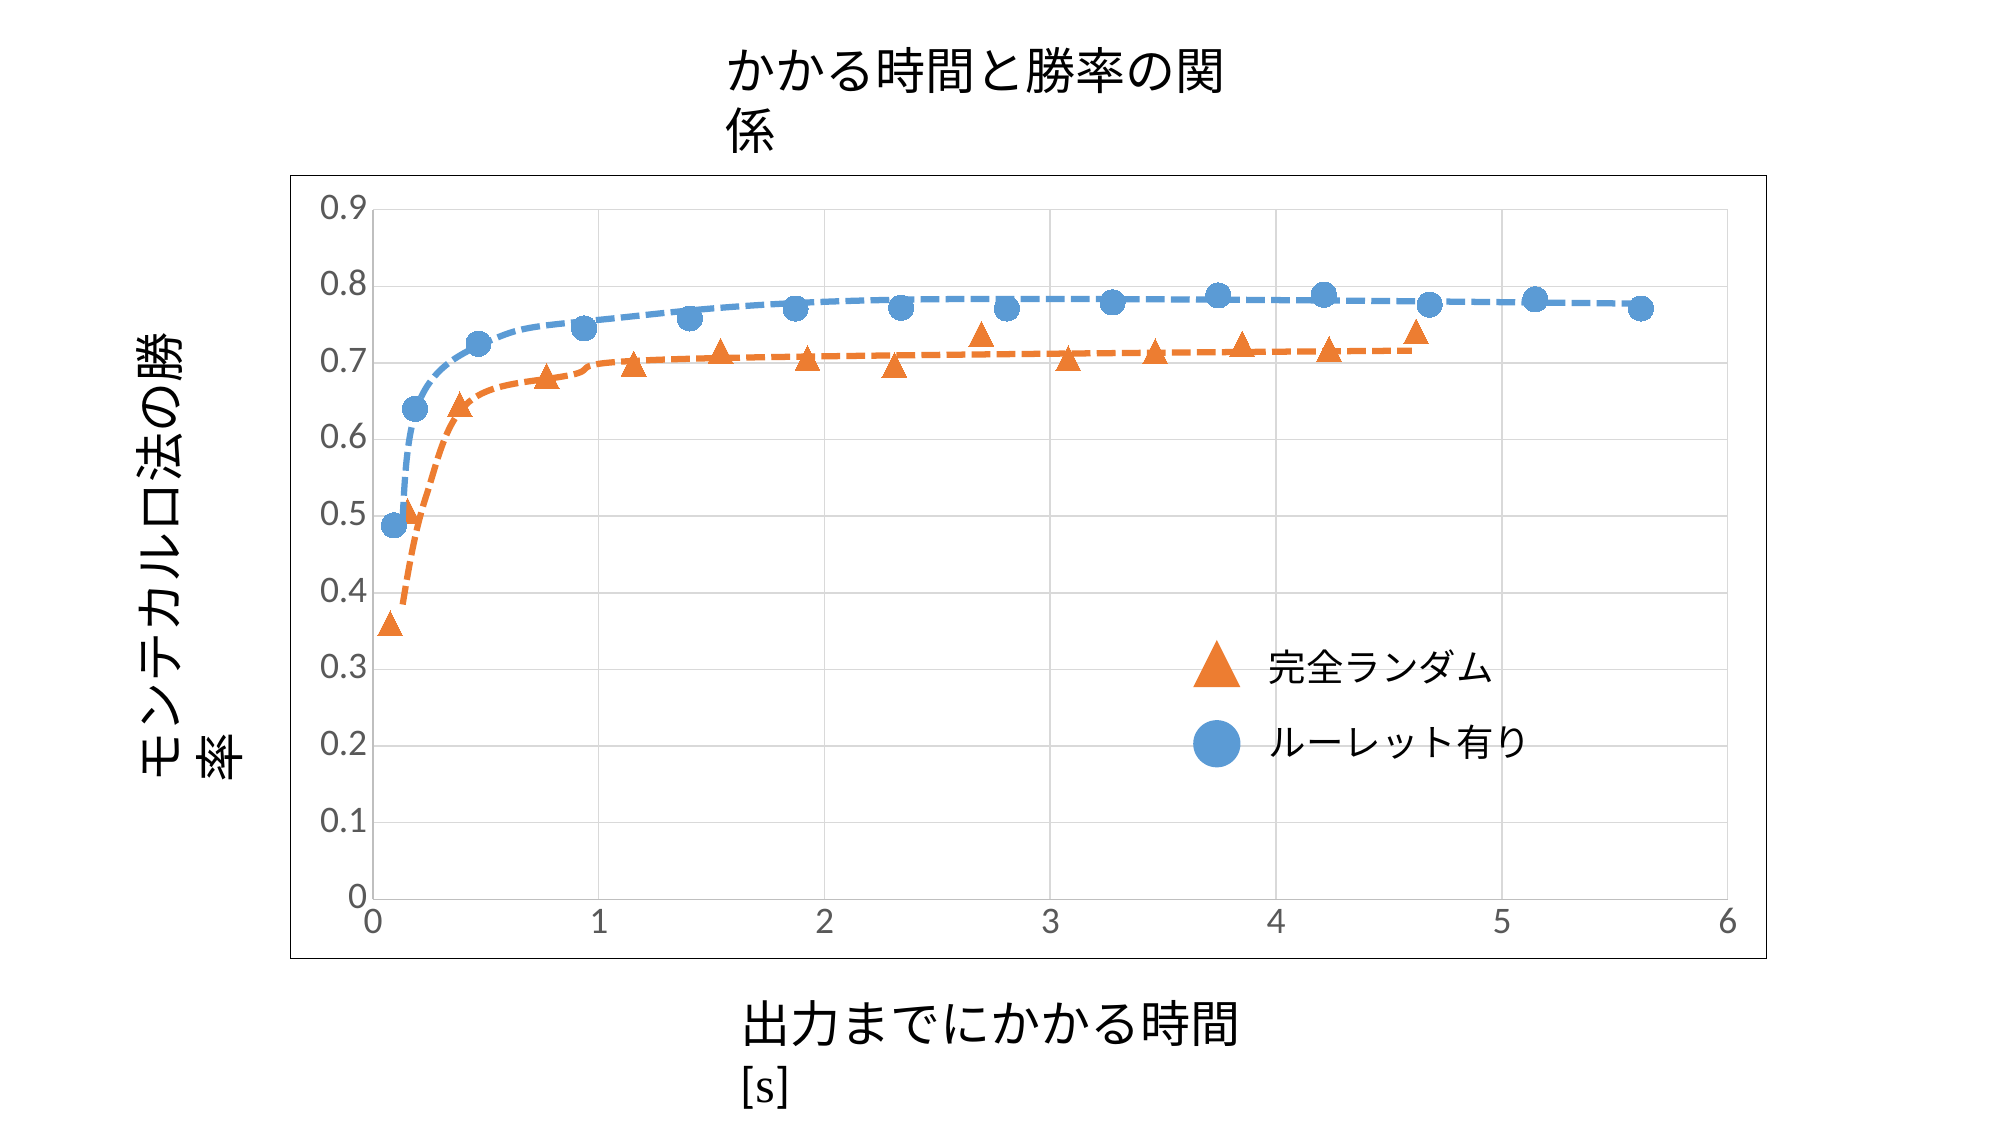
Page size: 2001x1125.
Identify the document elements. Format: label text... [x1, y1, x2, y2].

text_box モンテカルロ法の勝率 [121, 299, 256, 798]
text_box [290, 175, 1767, 959]
text_box 出力までにかかる時間[s] [725, 985, 1288, 1120]
text_box かかる時間と勝率の関係 [710, 32, 1290, 168]
